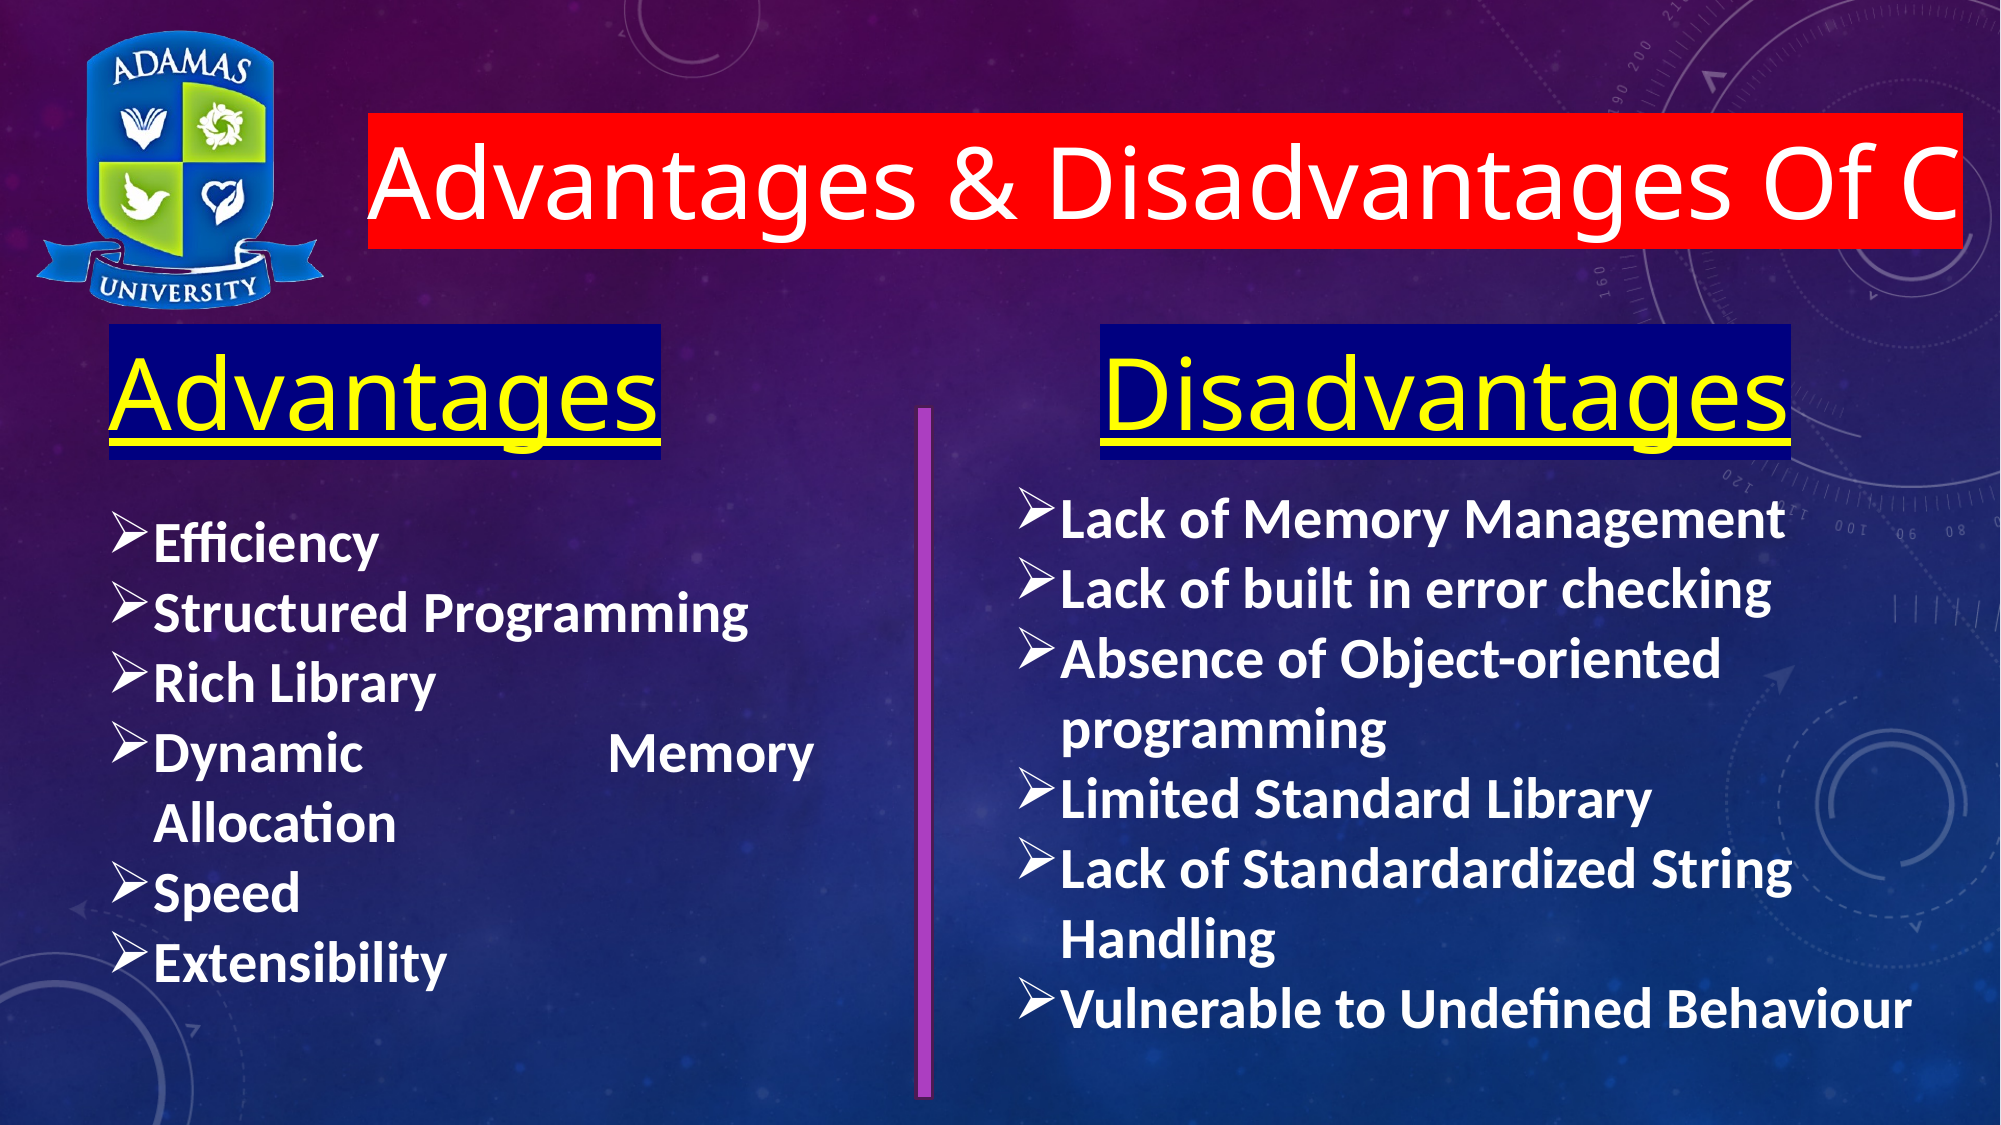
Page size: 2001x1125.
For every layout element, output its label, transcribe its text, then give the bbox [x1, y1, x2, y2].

text_box Disadvantages [1083, 323, 1808, 459]
text_box Advantages & Disadvantages Of C [373, 112, 2000, 247]
picture [0, 0, 2001, 1125]
text_box Efficiency Structured Programming Rich Library Dynamic Memory Allocation Speed Extensibility [92, 497, 830, 1002]
text_box [914, 405, 934, 1100]
text_box Advantages [23, 323, 747, 459]
text_box Lack of Memory Management Lack of built in error checking Absence of Object-oriented programming Limited Standard Library Lack of Standardardized String Handling Vulnerable to Undefined Behaviour [999, 473, 2000, 1118]
